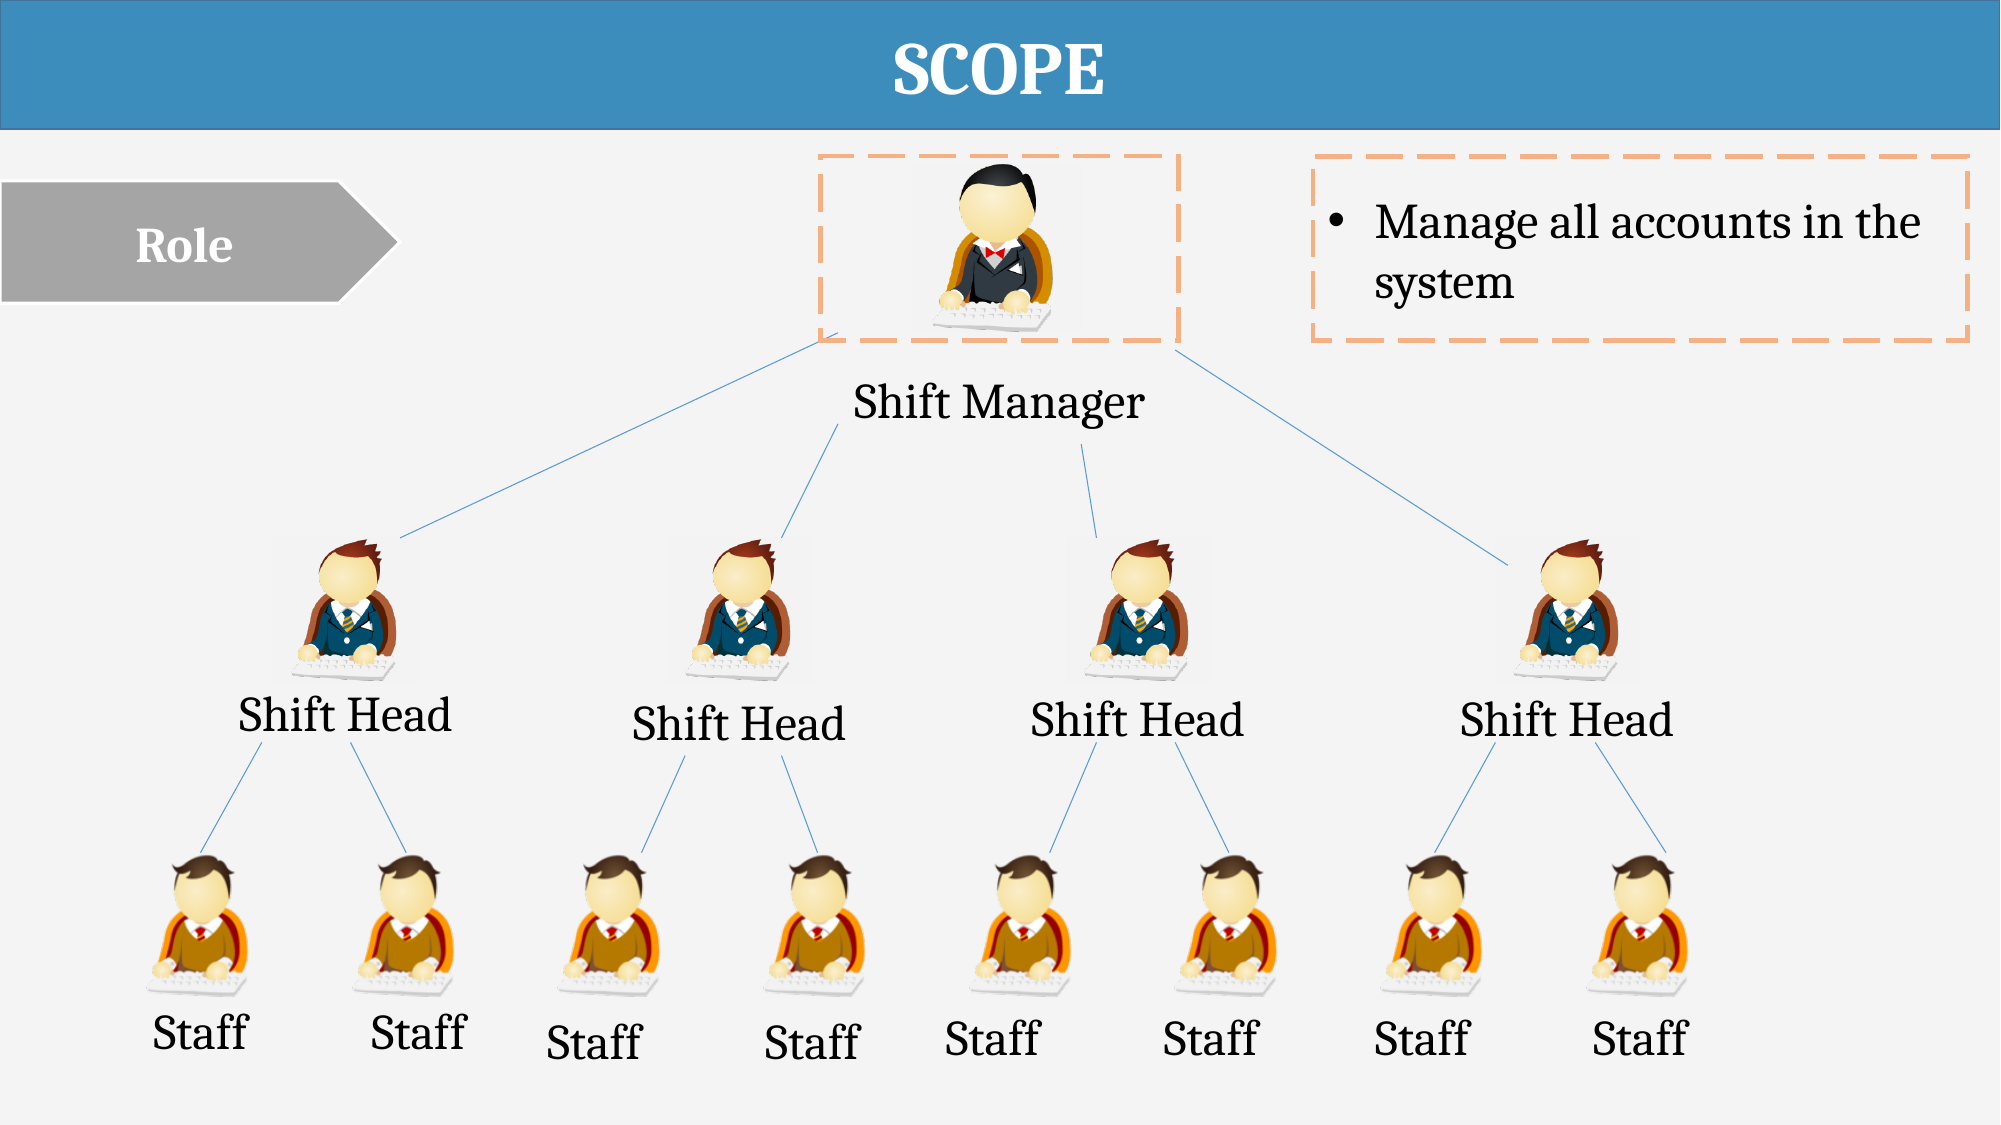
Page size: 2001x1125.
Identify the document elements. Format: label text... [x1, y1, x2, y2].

subtitle Shift Manager [838, 367, 1175, 465]
picture [538, 852, 686, 1000]
text_box Staff [749, 1004, 967, 1101]
picture [667, 538, 813, 683]
picture [127, 852, 274, 1000]
text_box [820, 155, 1179, 342]
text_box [1081, 444, 1097, 538]
text_box [1325, 155, 2000, 421]
picture [1495, 537, 1641, 683]
picture [912, 163, 1082, 333]
text_box Shift Head [102, 680, 590, 777]
text_box Shift Head [1324, 685, 1812, 783]
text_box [1434, 742, 1496, 853]
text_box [350, 742, 407, 853]
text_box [200, 742, 262, 853]
text_box Shift Head [496, 689, 984, 787]
text_box Staff [568, 1008, 1057, 1105]
text_box Staff [967, 1004, 1178, 1101]
text_box SCOPE [0, 0, 2000, 130]
text_box Staff [1396, 1004, 1885, 1101]
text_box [1595, 742, 1667, 853]
picture [1361, 852, 1508, 1000]
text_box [399, 332, 838, 538]
text_box Staff [350, 1008, 568, 1105]
text_box Role [0, 179, 403, 305]
picture [1567, 852, 1714, 1000]
text_box Shift Head [894, 685, 1324, 783]
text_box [781, 755, 818, 853]
text_box Staff [0, 999, 174, 1096]
text_box Manage all accounts in the system [1312, 156, 1968, 342]
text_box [781, 423, 838, 538]
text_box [641, 755, 686, 853]
picture [1155, 852, 1303, 1000]
picture [332, 852, 480, 1000]
picture [950, 852, 1097, 1000]
picture [273, 537, 419, 683]
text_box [1175, 742, 1229, 853]
text_box Staff [1178, 1004, 1396, 1101]
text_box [1049, 742, 1097, 853]
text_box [1175, 349, 1508, 566]
picture [1066, 537, 1211, 683]
text_box Staff [174, 999, 663, 1096]
picture [744, 852, 891, 1000]
